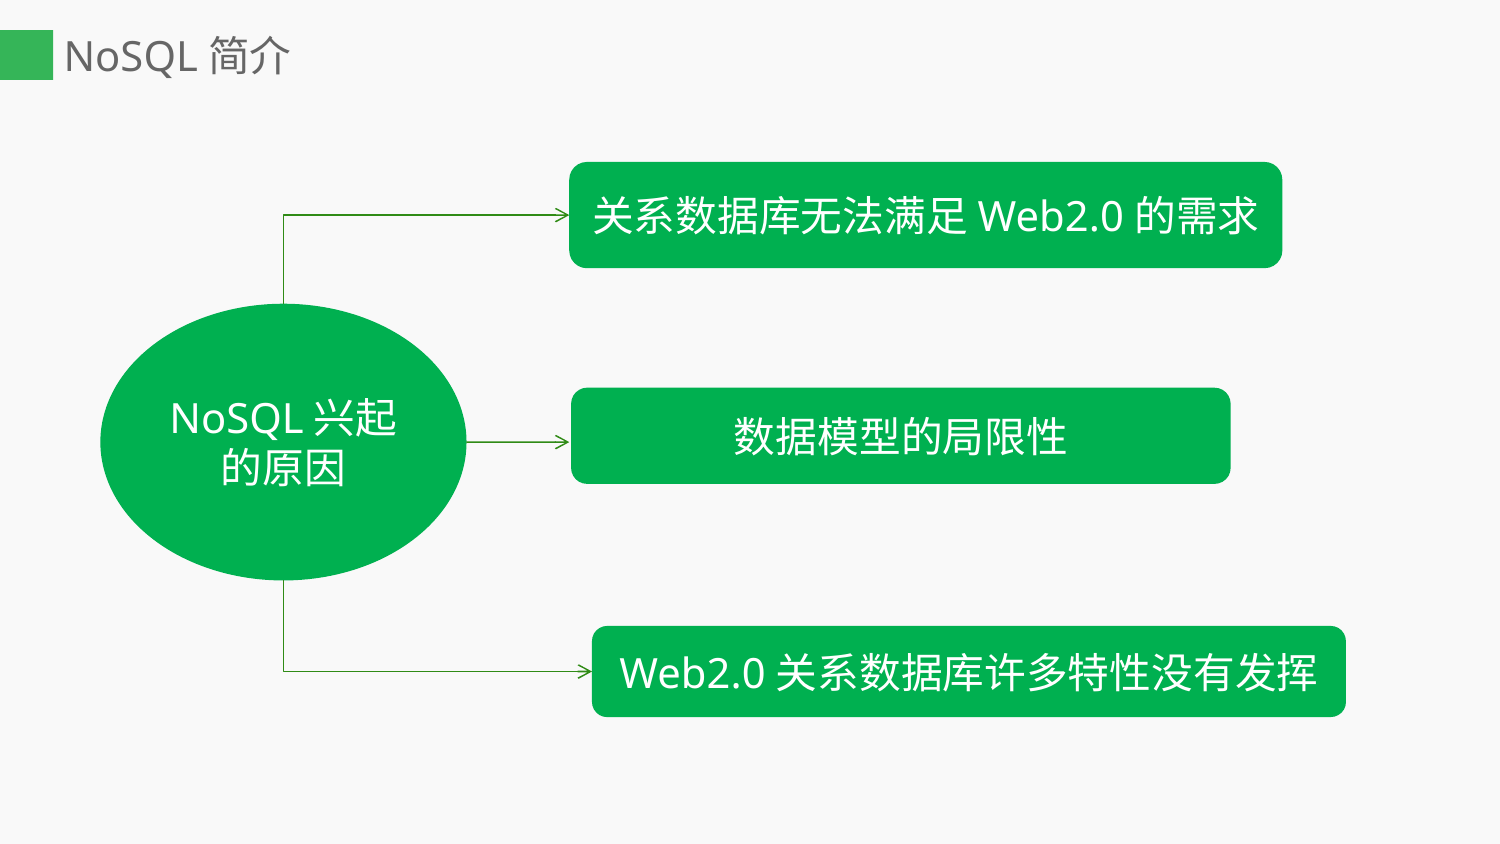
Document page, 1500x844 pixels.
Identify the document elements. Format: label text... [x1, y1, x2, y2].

text_box Web2.0关系数据库许多特性没有发挥 [589, 623, 1349, 720]
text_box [391, 471, 484, 781]
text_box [381, 116, 471, 403]
text_box 数据模型的局限性 [568, 385, 1233, 486]
text_box NoSQL兴起的原因 [98, 301, 469, 583]
picture [0, 30, 54, 80]
text_box 关系数据库无法满足Web2.0的需求 [567, 159, 1285, 271]
title NoSQL简介 [63, 25, 1480, 85]
